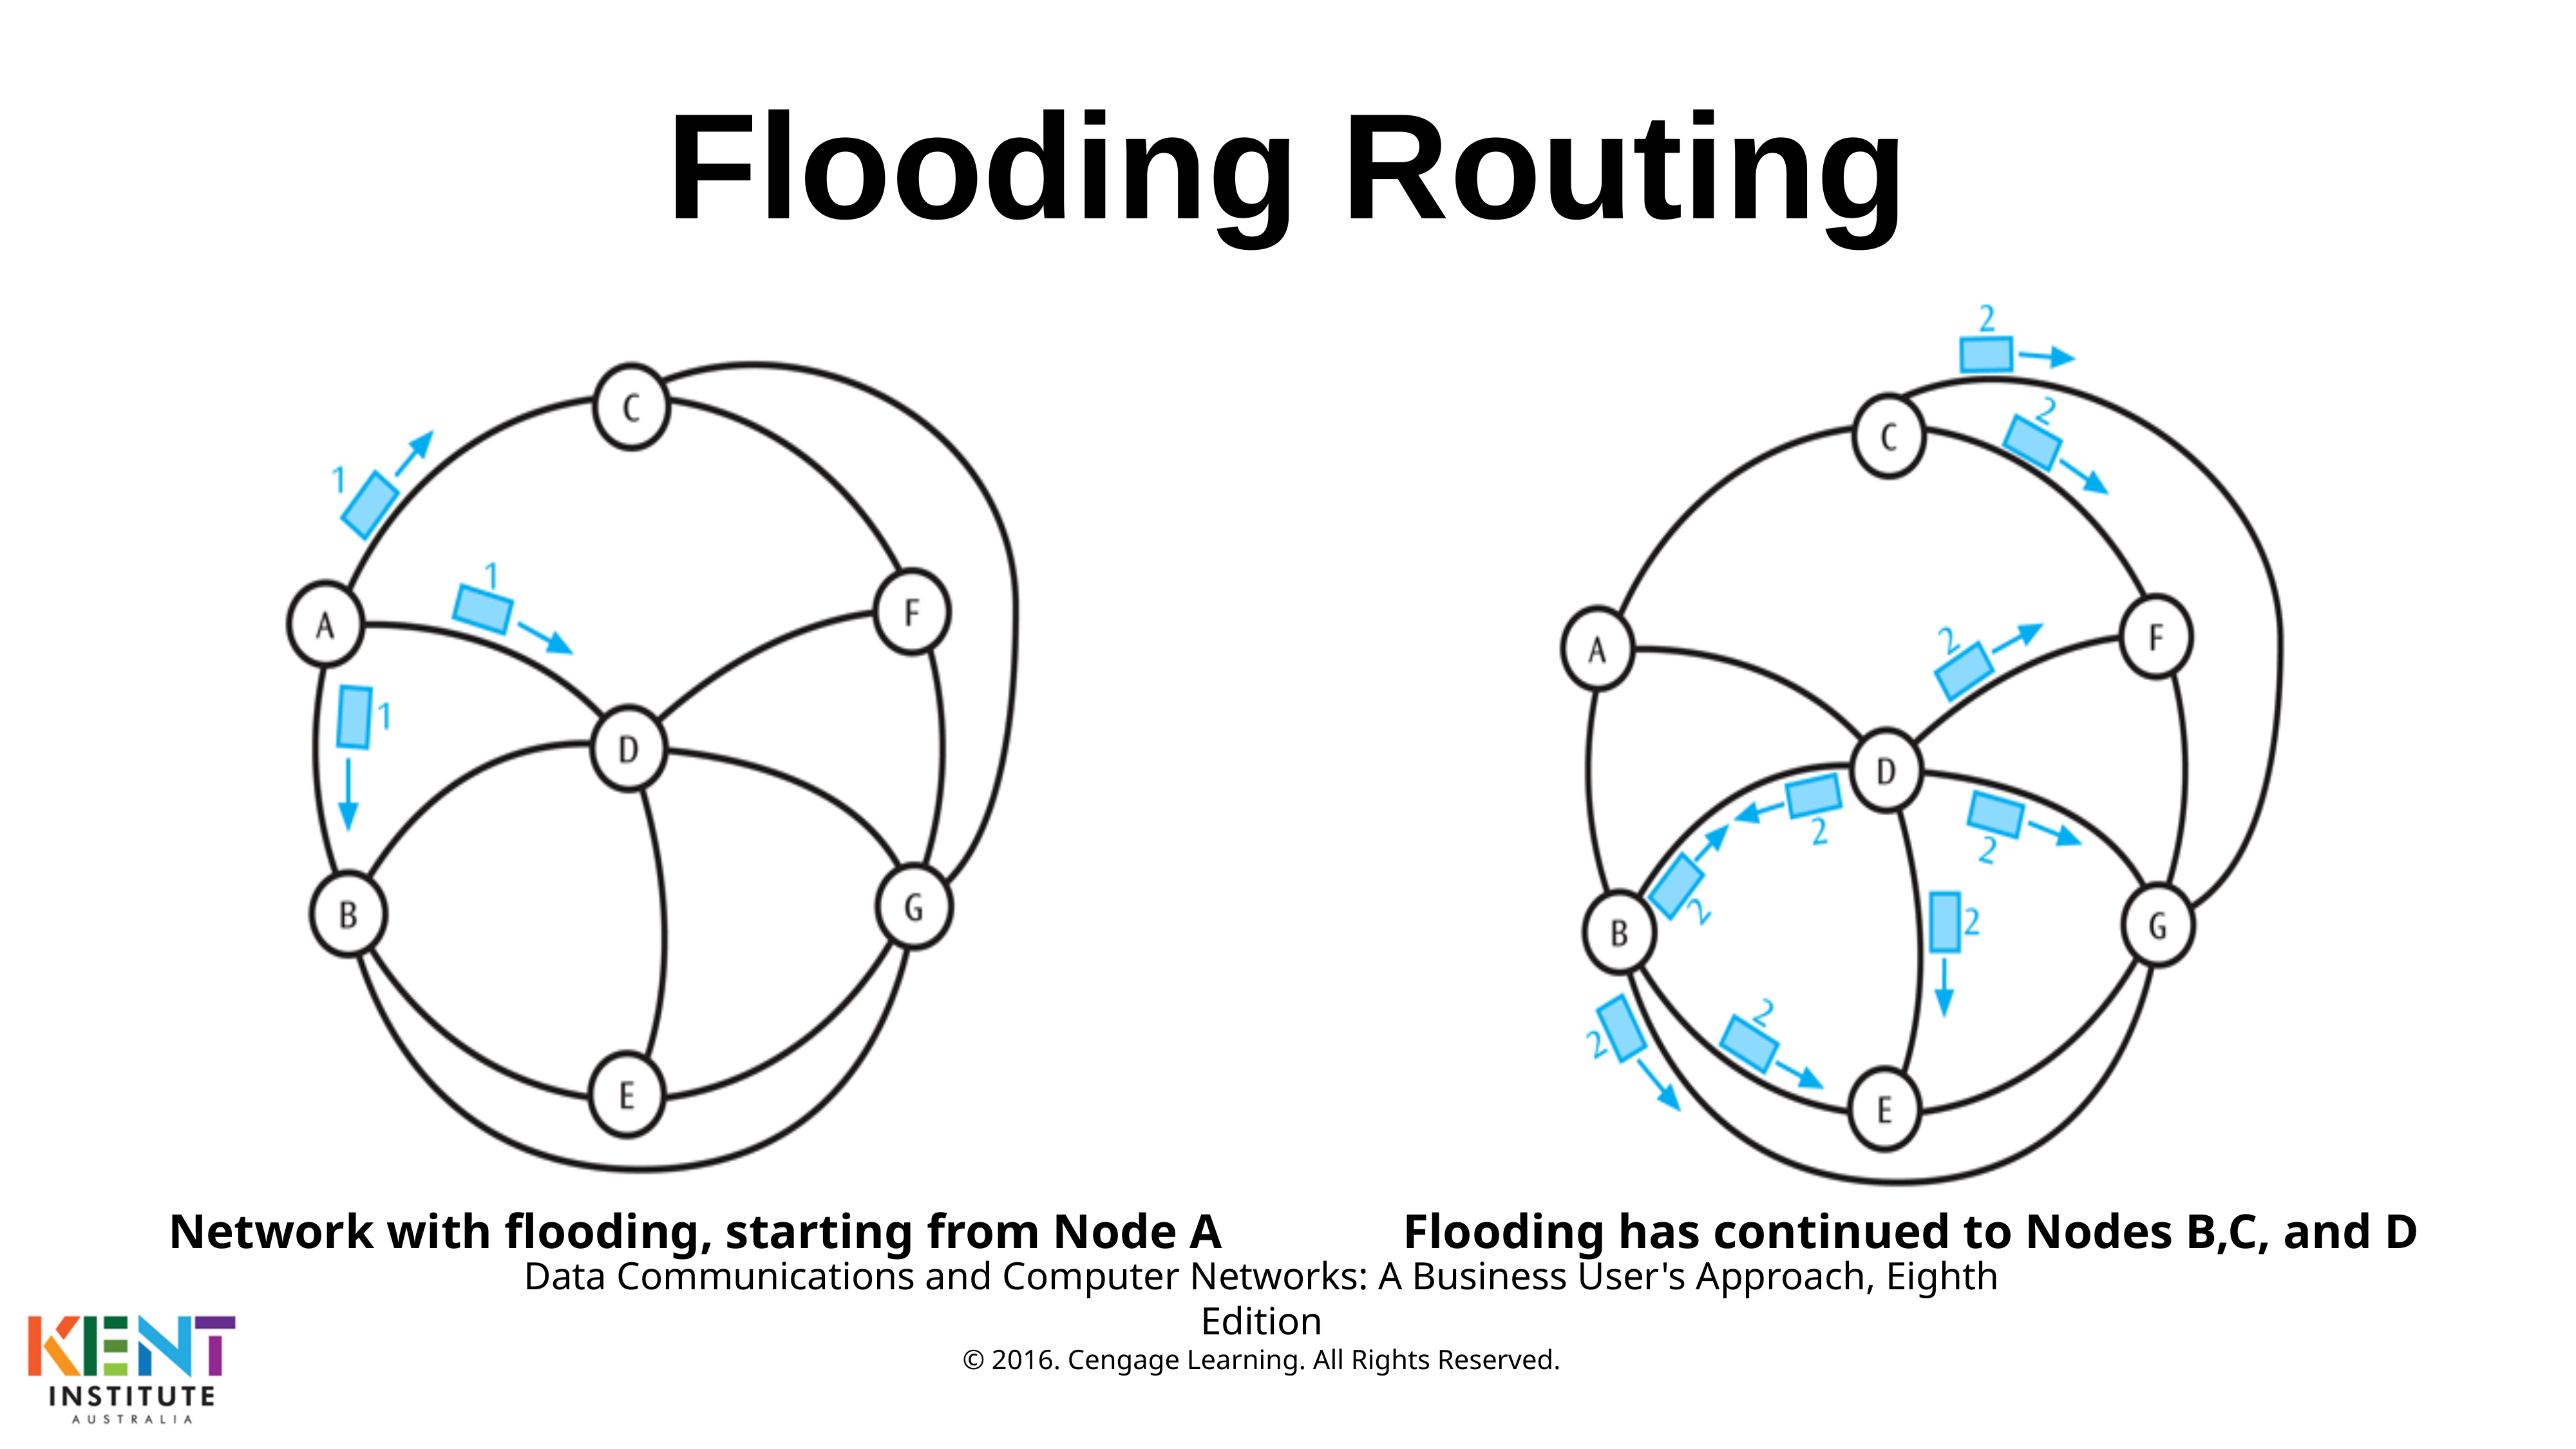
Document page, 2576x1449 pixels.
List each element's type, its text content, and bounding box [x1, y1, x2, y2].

text_box Data Communications and Computer Networks: A Business User's Approach, Eighth Edition © 2016. Cengage Learning. All Rights Reserved. [457, 1247, 2067, 1380]
picture [6, 1294, 258, 1446]
text_box Network with flooding, starting from Node A [138, 1196, 1253, 1264]
title Flooding Routing [178, 37, 2398, 279]
text_box Flooding has continued to Nodes B,C, and D [1354, 1196, 2468, 1264]
picture [214, 332, 1177, 1200]
picture [1461, 283, 2362, 1208]
